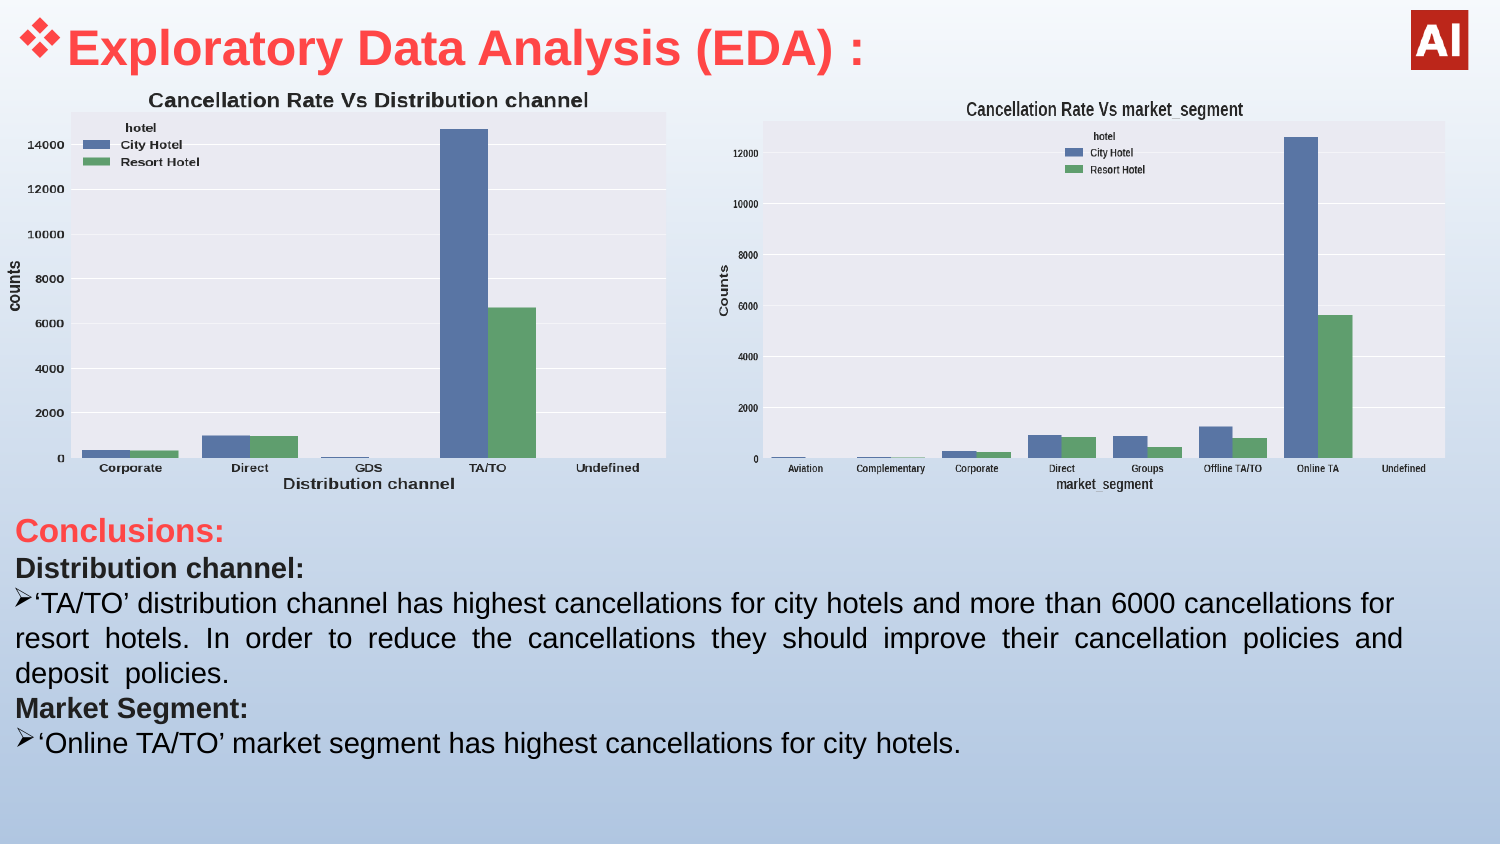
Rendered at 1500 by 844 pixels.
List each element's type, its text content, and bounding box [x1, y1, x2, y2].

text_box [7, 92, 667, 489]
picture [1411, 10, 1469, 70]
text_box [719, 101, 1446, 493]
text_box Conclusions: Distribution channel: ‘TA/TO’ distribution channel has highest cancellations for city hotels and more than 6000 cancellations for resort hotels. In order to reduce the cancellations they should improve their cancellation policies and deposit policies. Market Segment: ‘Online TA/TO’ market segment has highest cancellations for city hotels. [12, 506, 1405, 759]
text_box Exploratory Data Analysis (EDA) : [12, 11, 872, 76]
